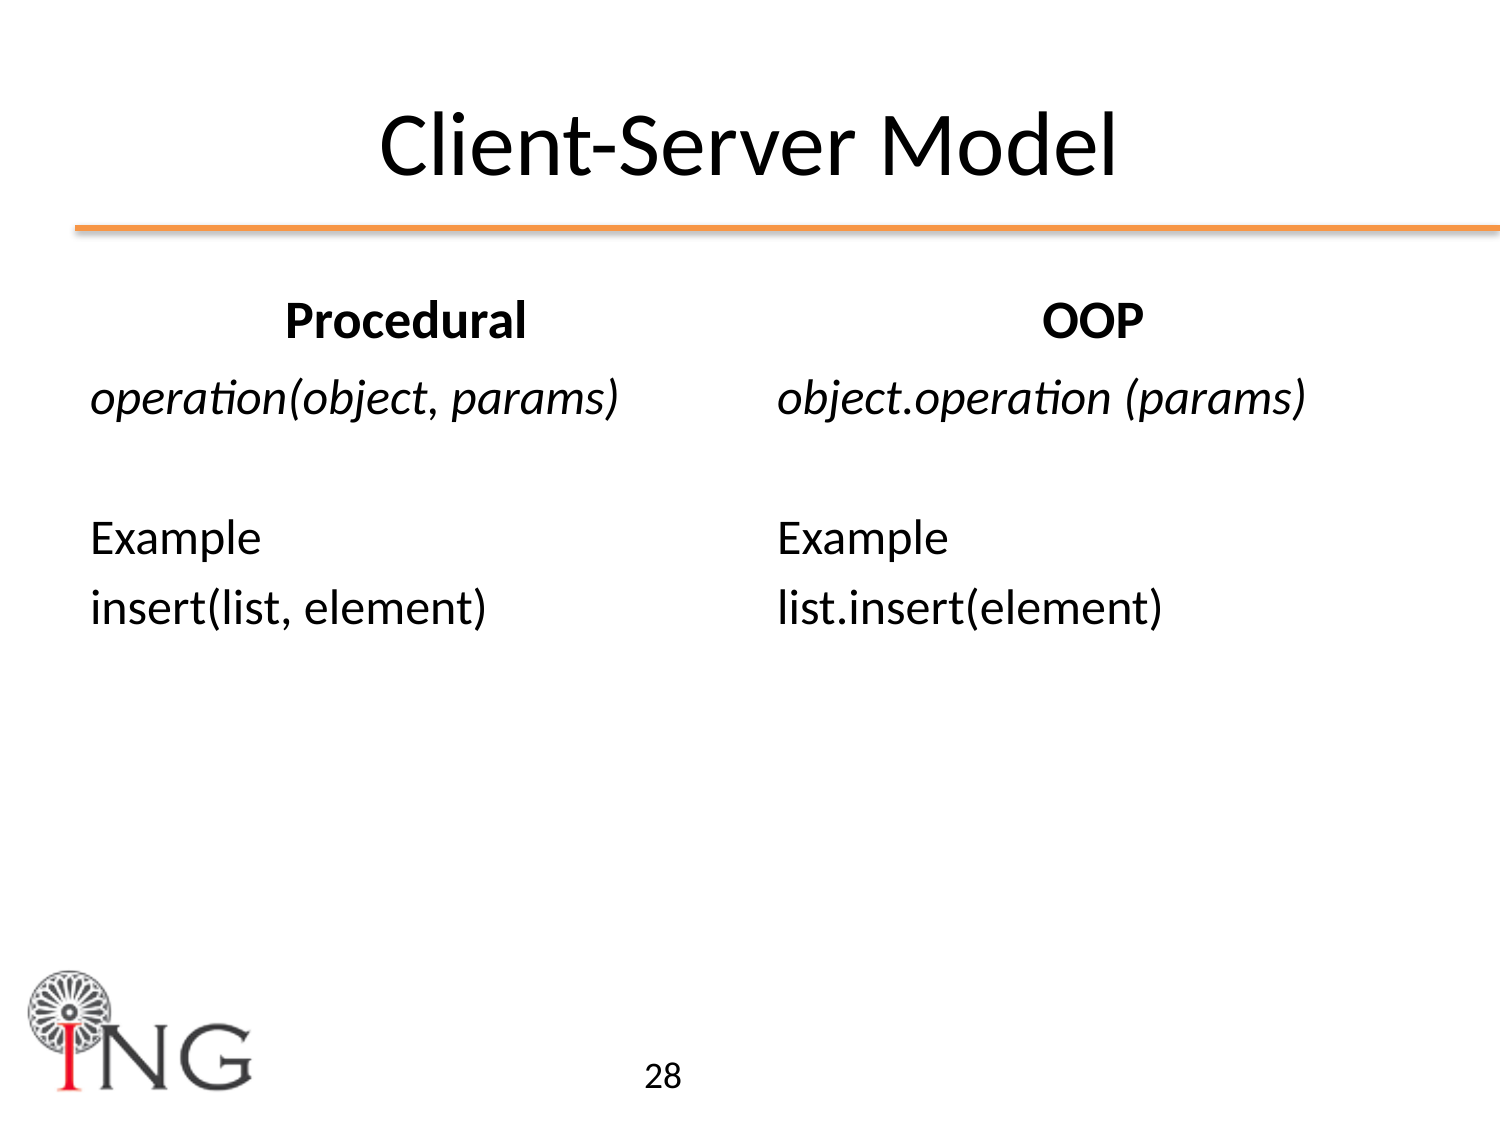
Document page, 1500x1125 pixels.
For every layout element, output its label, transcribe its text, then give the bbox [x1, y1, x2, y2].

list object.operation (params) Example list.insert(element) [761, 356, 1425, 1005]
list OOP [761, 251, 1425, 356]
list operation(object, params) Example insert(list, element) [75, 356, 738, 1005]
list Procedural [75, 251, 738, 356]
title Client-Server Model [75, 45, 1425, 233]
slide_number 28 [629, 1043, 1425, 1104]
picture [3, 948, 281, 1124]
